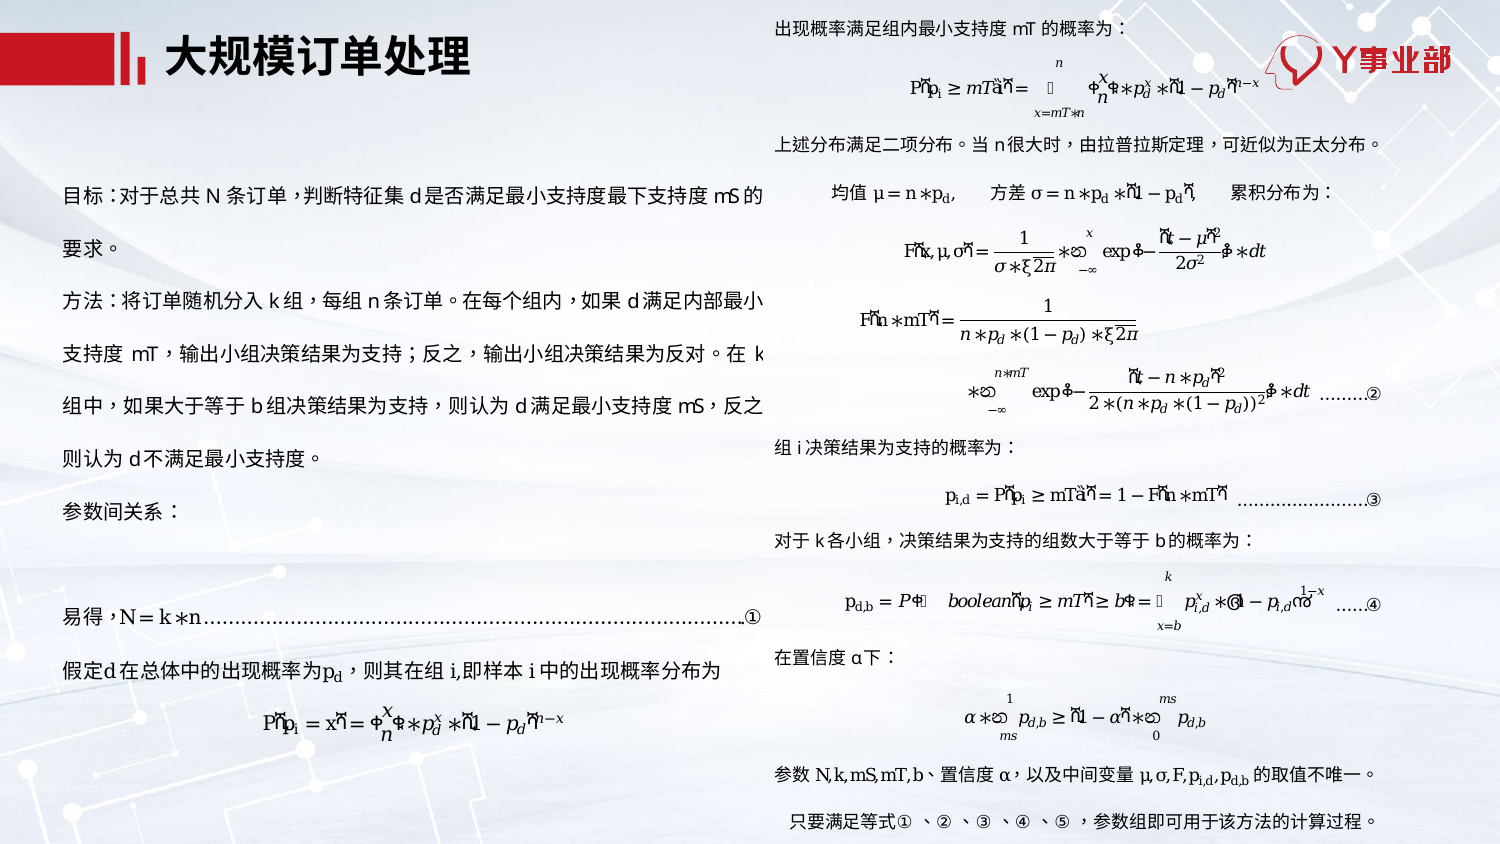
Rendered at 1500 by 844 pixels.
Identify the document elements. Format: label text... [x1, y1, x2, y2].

picture [0, 0, 1500, 844]
title 大规模订单处理 [153, 30, 774, 88]
